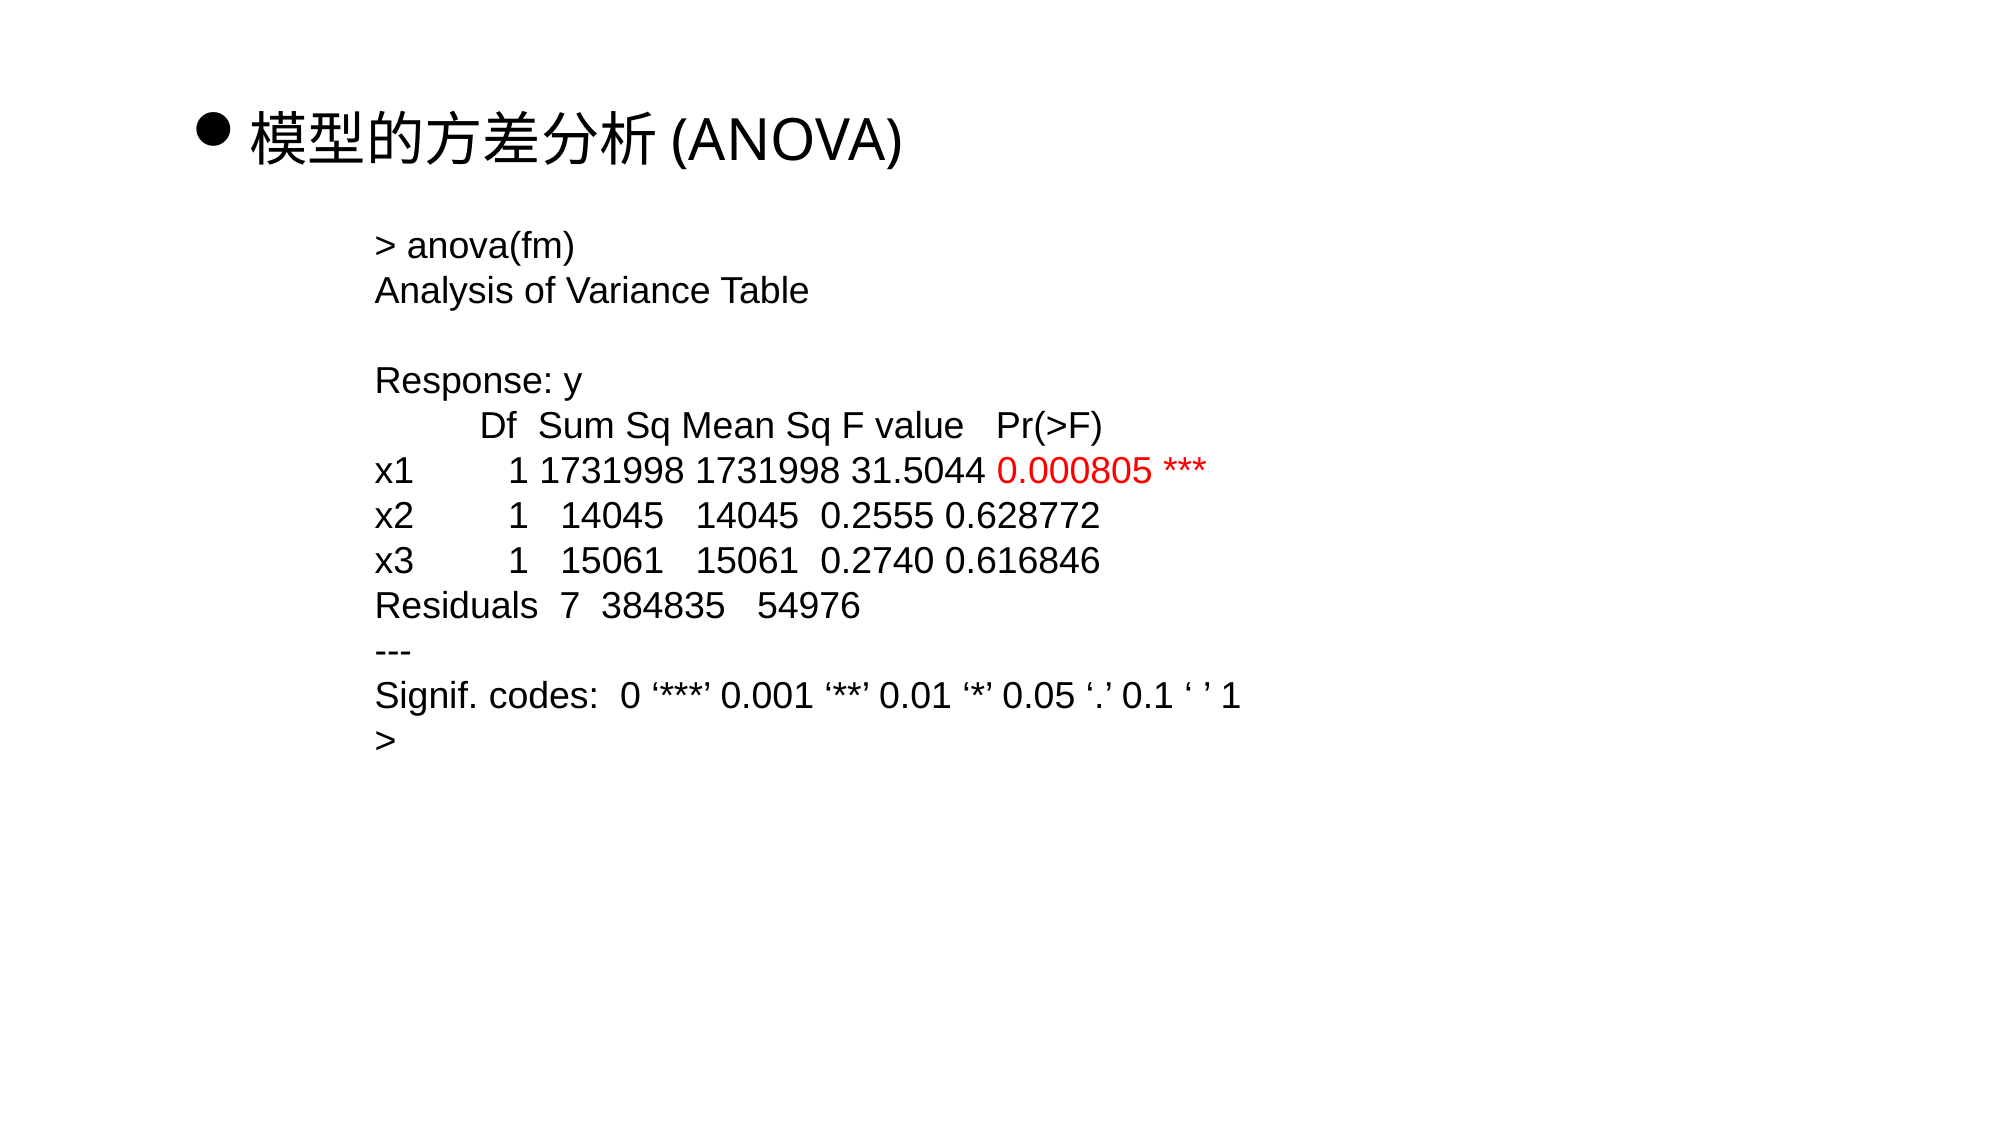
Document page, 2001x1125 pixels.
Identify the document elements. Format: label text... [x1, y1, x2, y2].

text_box 模型的方差分析(ANOVA) [176, 59, 1212, 180]
text_box > anova(fm) Analysis of Variance Table Response: y Df Sum Sq Mean Sq F value Pr(>F) x1 1 1731998 1731998 31.5044 0.000805 *** x2 1 14045 14045 0.2555 0.628772 x3 1 15061 15061 0.2740 0.616846 Residuals 7 384835 54976 --- Signif. codes: 0 ‘***’ 0.001 ‘**’ 0.01 ‘*’ 0.05 ‘.’ 0.1 ‘ ’ 1 > [359, 213, 1481, 769]
